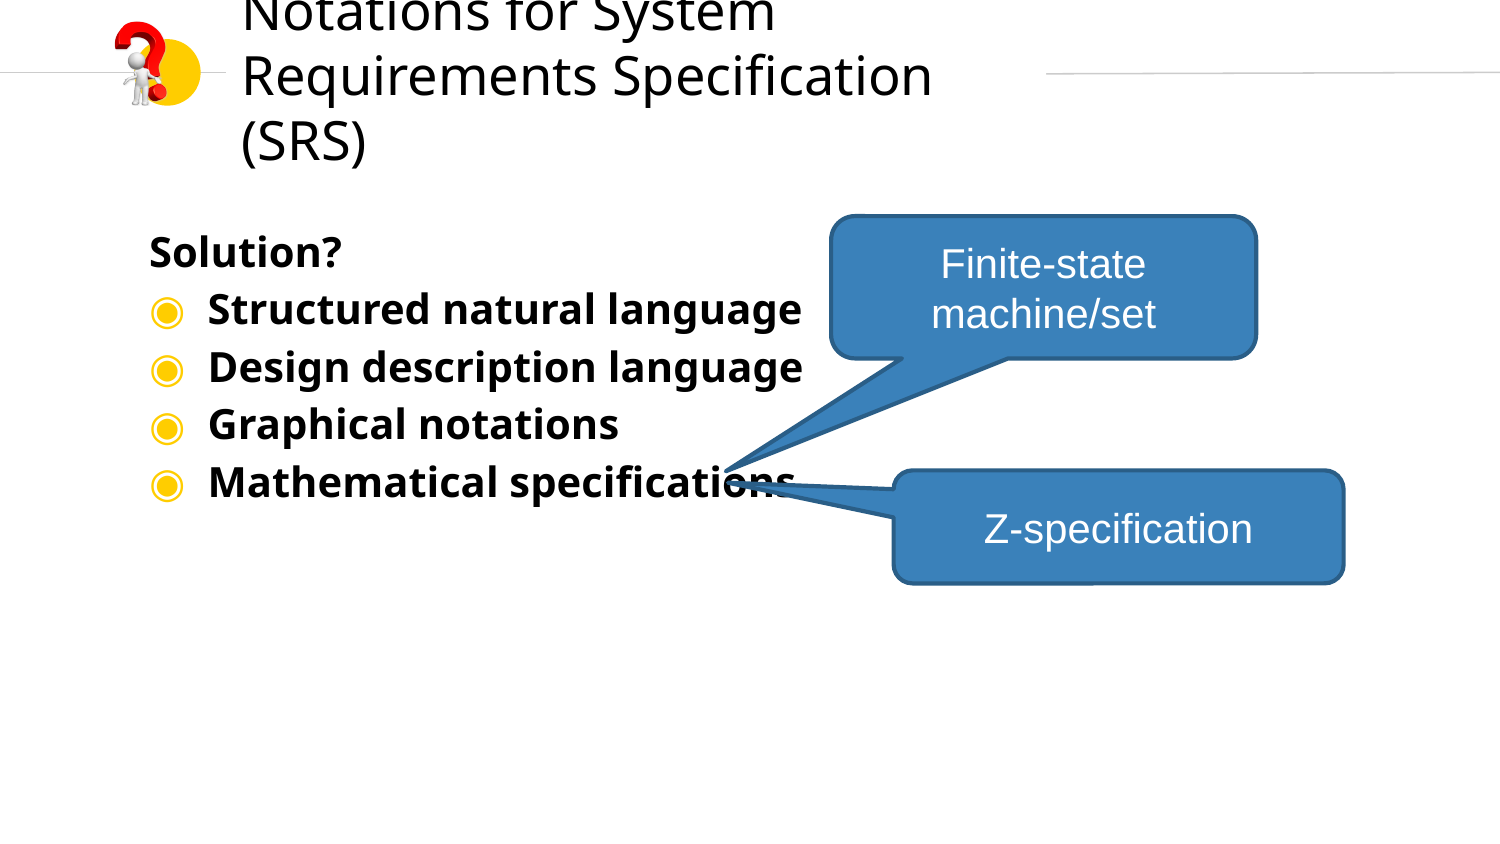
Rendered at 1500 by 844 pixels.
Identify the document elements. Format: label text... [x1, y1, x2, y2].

title Notations for System Requirements Specification (SRS) [226, 38, 1047, 110]
text_box Z-specification [728, 470, 1344, 584]
picture [99, 19, 186, 106]
list Solution? Structured natural language Design description language Graphical notations Mathematical specifications [134, 153, 1344, 776]
text_box Finite-state machine/set [725, 216, 1257, 472]
